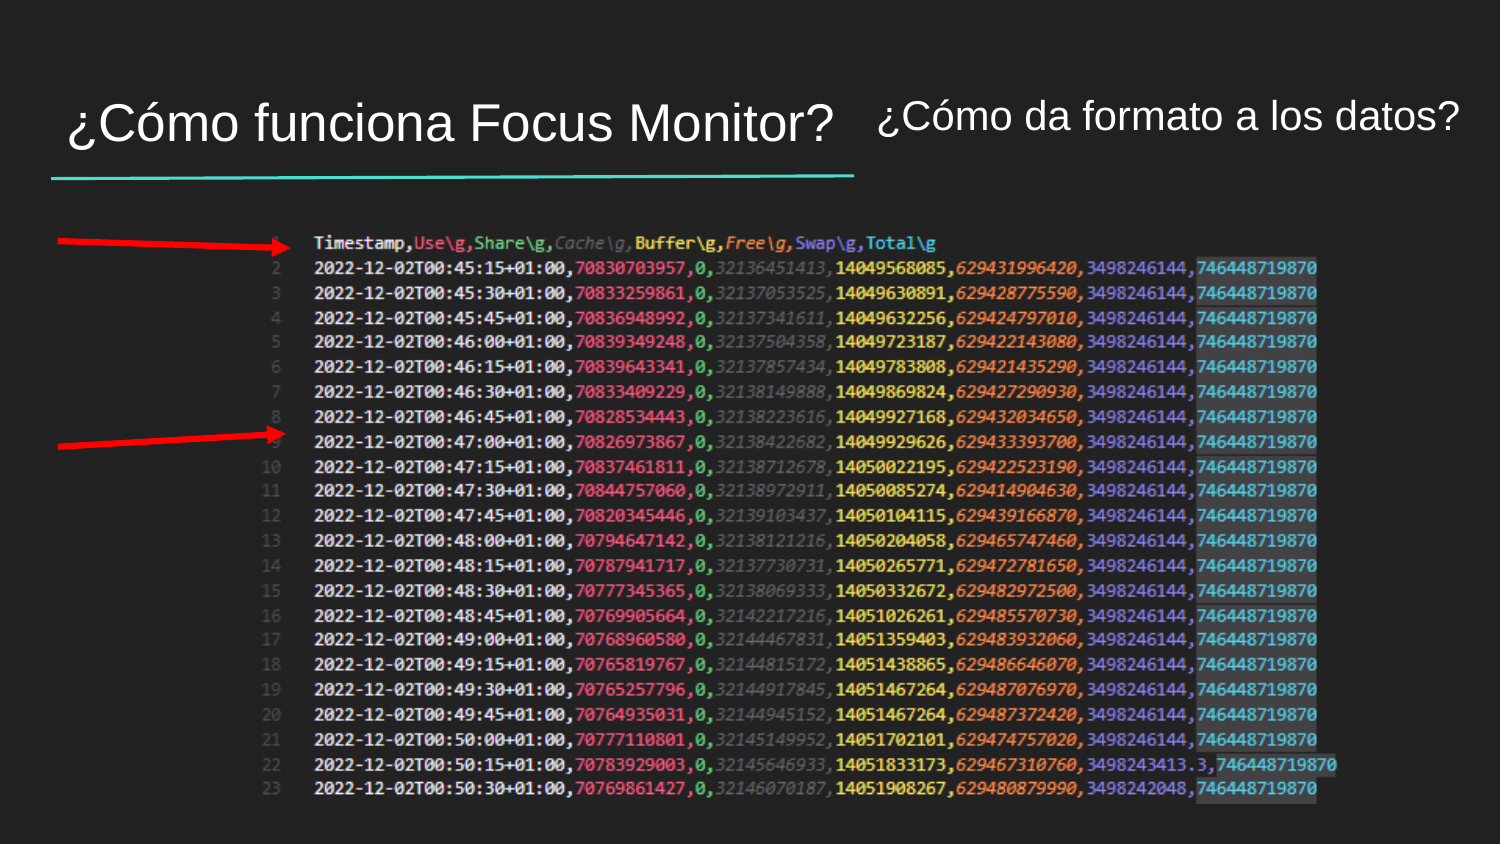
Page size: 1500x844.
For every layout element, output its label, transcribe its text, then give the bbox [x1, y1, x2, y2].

title ¿Cómo funciona Focus Monitor? [51, 72, 1449, 167]
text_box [57, 240, 291, 249]
picture [261, 232, 1345, 804]
text_box ¿Cómo da formato a los datos? [861, 73, 1487, 154]
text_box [50, 175, 855, 179]
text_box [57, 433, 287, 447]
